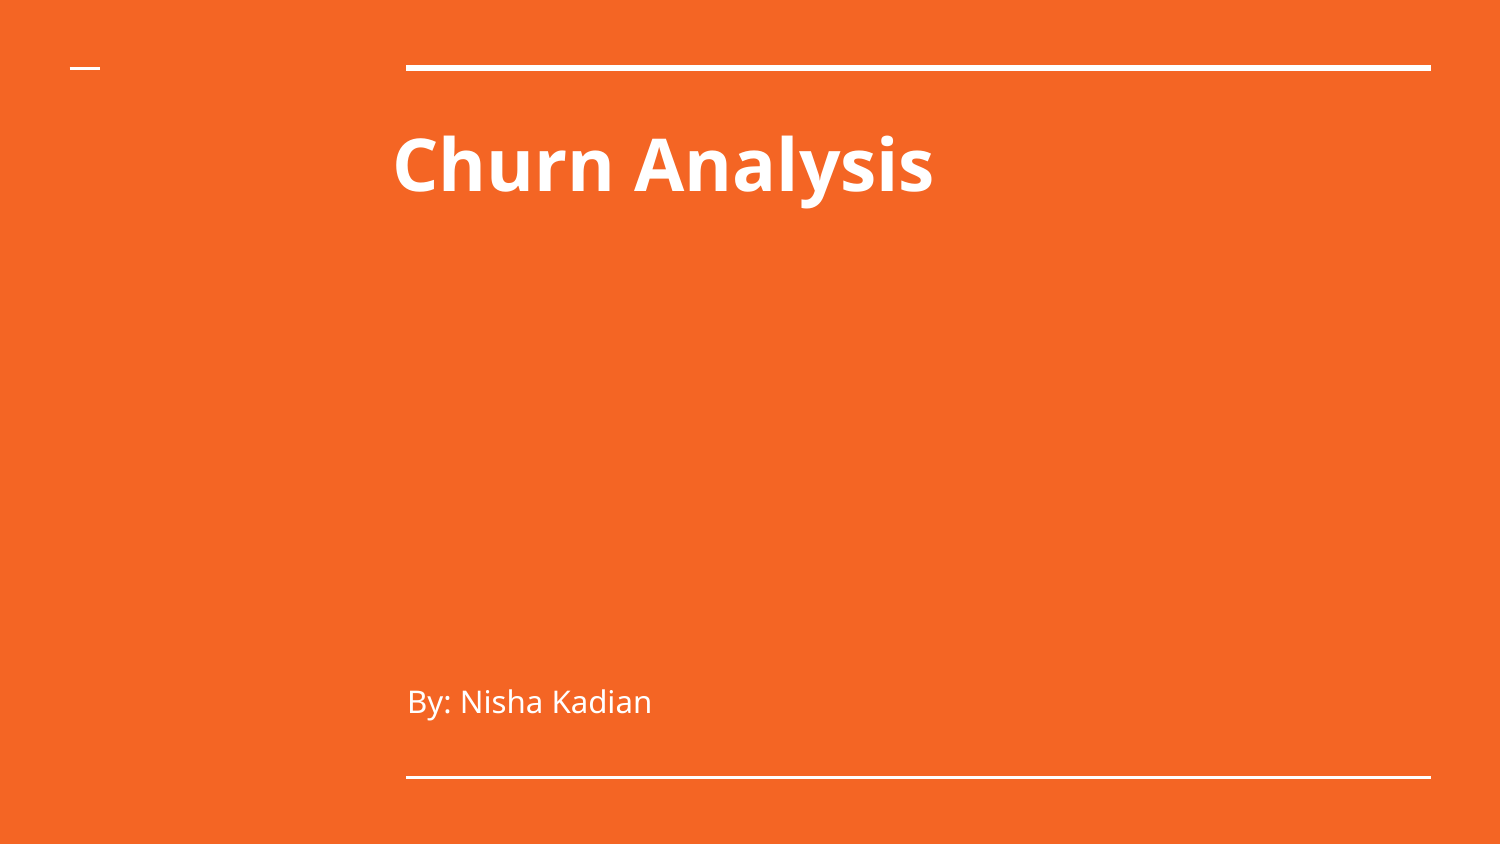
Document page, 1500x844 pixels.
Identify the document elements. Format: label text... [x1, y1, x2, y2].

title Churn Analysis [377, 103, 1416, 357]
subtitle By: Nisha Kadian [392, 531, 1431, 735]
